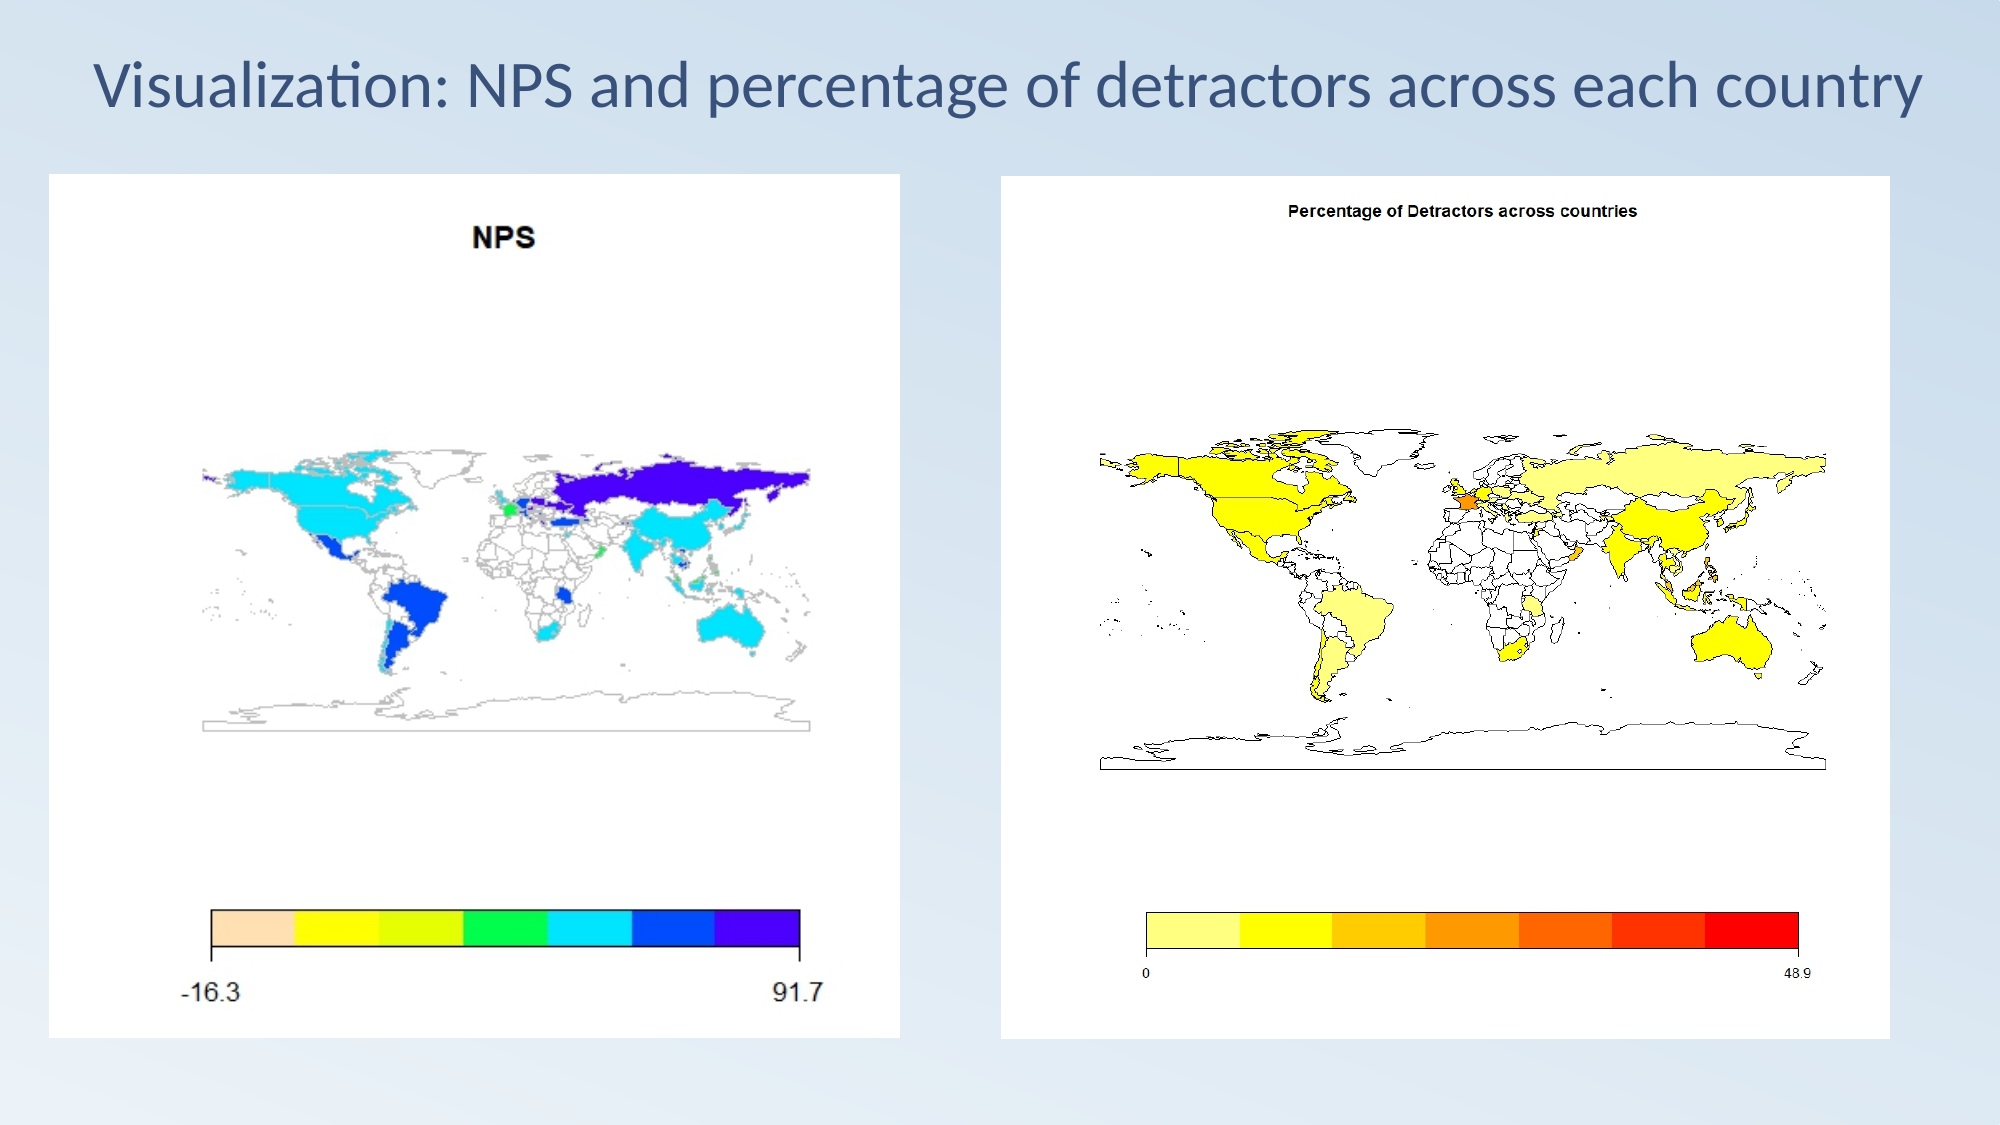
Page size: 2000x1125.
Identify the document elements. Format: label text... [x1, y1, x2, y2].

picture [1001, 176, 1890, 1039]
text_box Visualization: NPS and percentage of detractors across each country [78, 33, 1941, 129]
picture [49, 174, 900, 1038]
